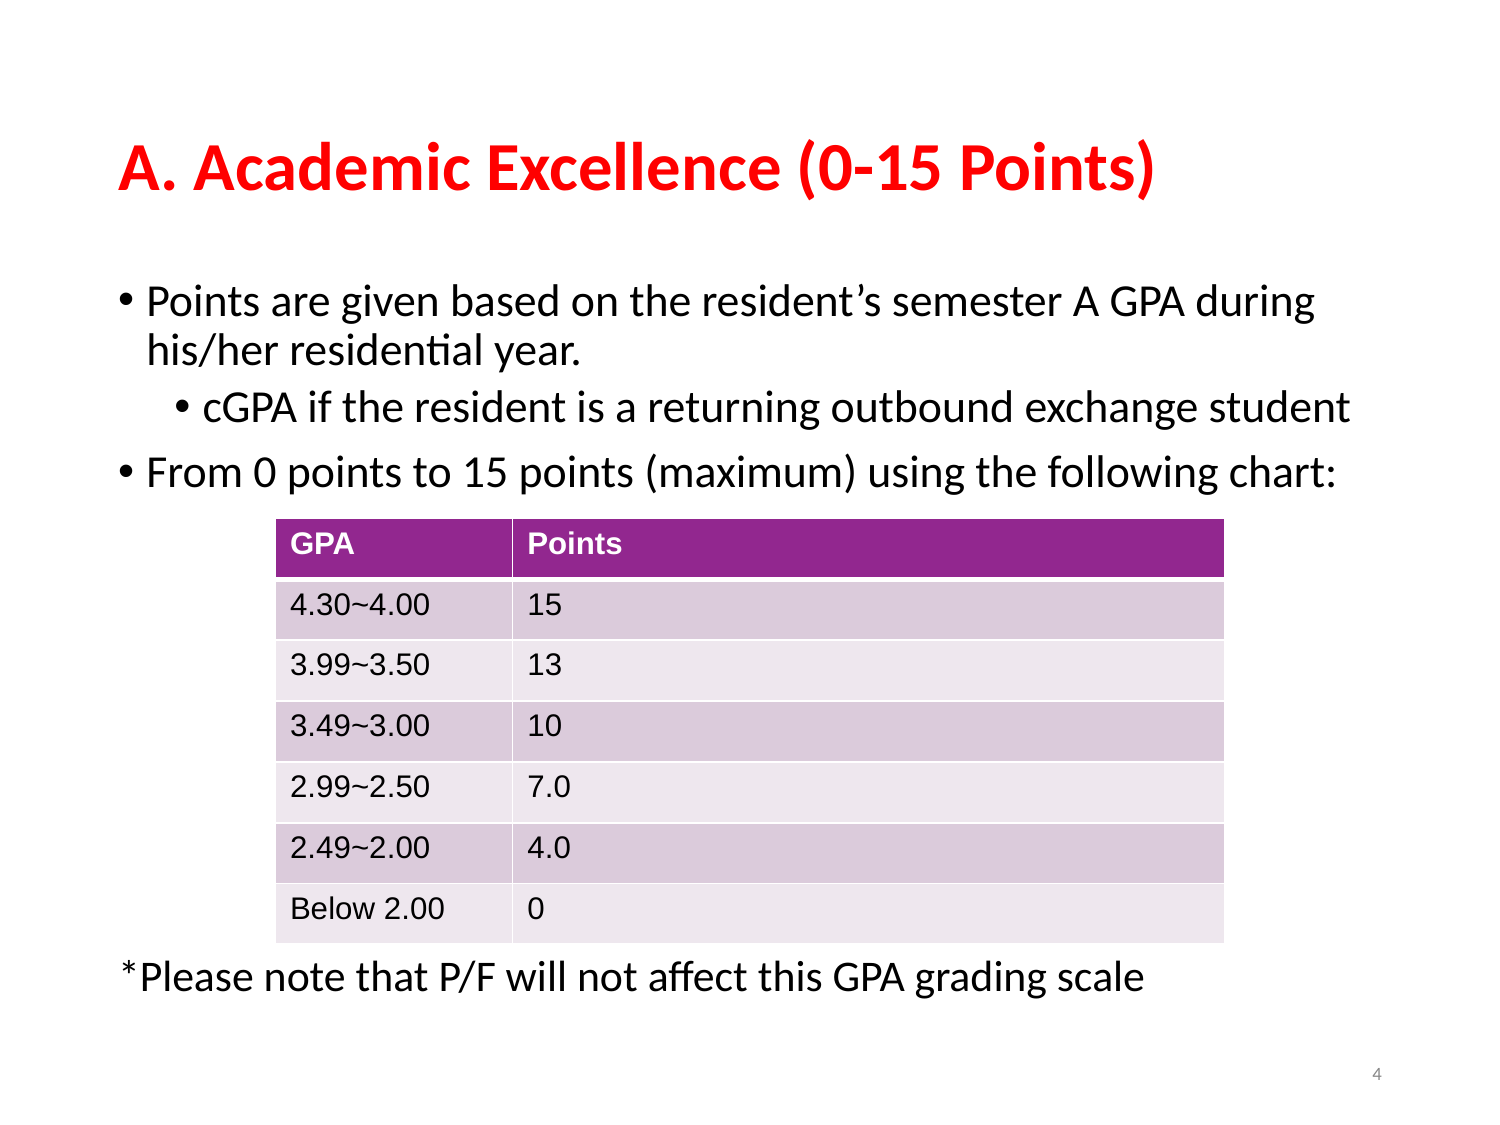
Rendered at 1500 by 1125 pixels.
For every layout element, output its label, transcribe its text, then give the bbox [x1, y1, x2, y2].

table_cell 3.49~3.00 [276, 702, 512, 761]
table_cell 4.0 [513, 824, 1224, 883]
table_cell 15 [513, 582, 1224, 639]
table_cell 0 [513, 884, 1224, 943]
list Points are given based on the resident’s semester A GPA during his/her residential year. cGPA if the resident is a returning outbound exchange student From 0 points to 15 points (maximum) using the following chart: *Please note that P/F will not affect this GPA grading scale [103, 269, 1397, 983]
table_header Points [513, 519, 1224, 577]
title A. Academic Excellence (0-15 Points) [103, 59, 1397, 269]
table_cell 3.99~3.50 [276, 641, 512, 700]
slide_number 4 [1059, 1042, 1397, 1103]
table_cell 13 [513, 641, 1224, 700]
table_cell 2.49~2.00 [276, 824, 512, 883]
table_cell 10 [513, 702, 1224, 761]
table_header GPA [276, 519, 512, 577]
table_cell 2.99~2.50 [276, 763, 512, 822]
table_cell 7.0 [513, 763, 1224, 822]
table_cell Below 2.00 [276, 884, 512, 943]
table_cell 4.30~4.00 [276, 582, 512, 639]
